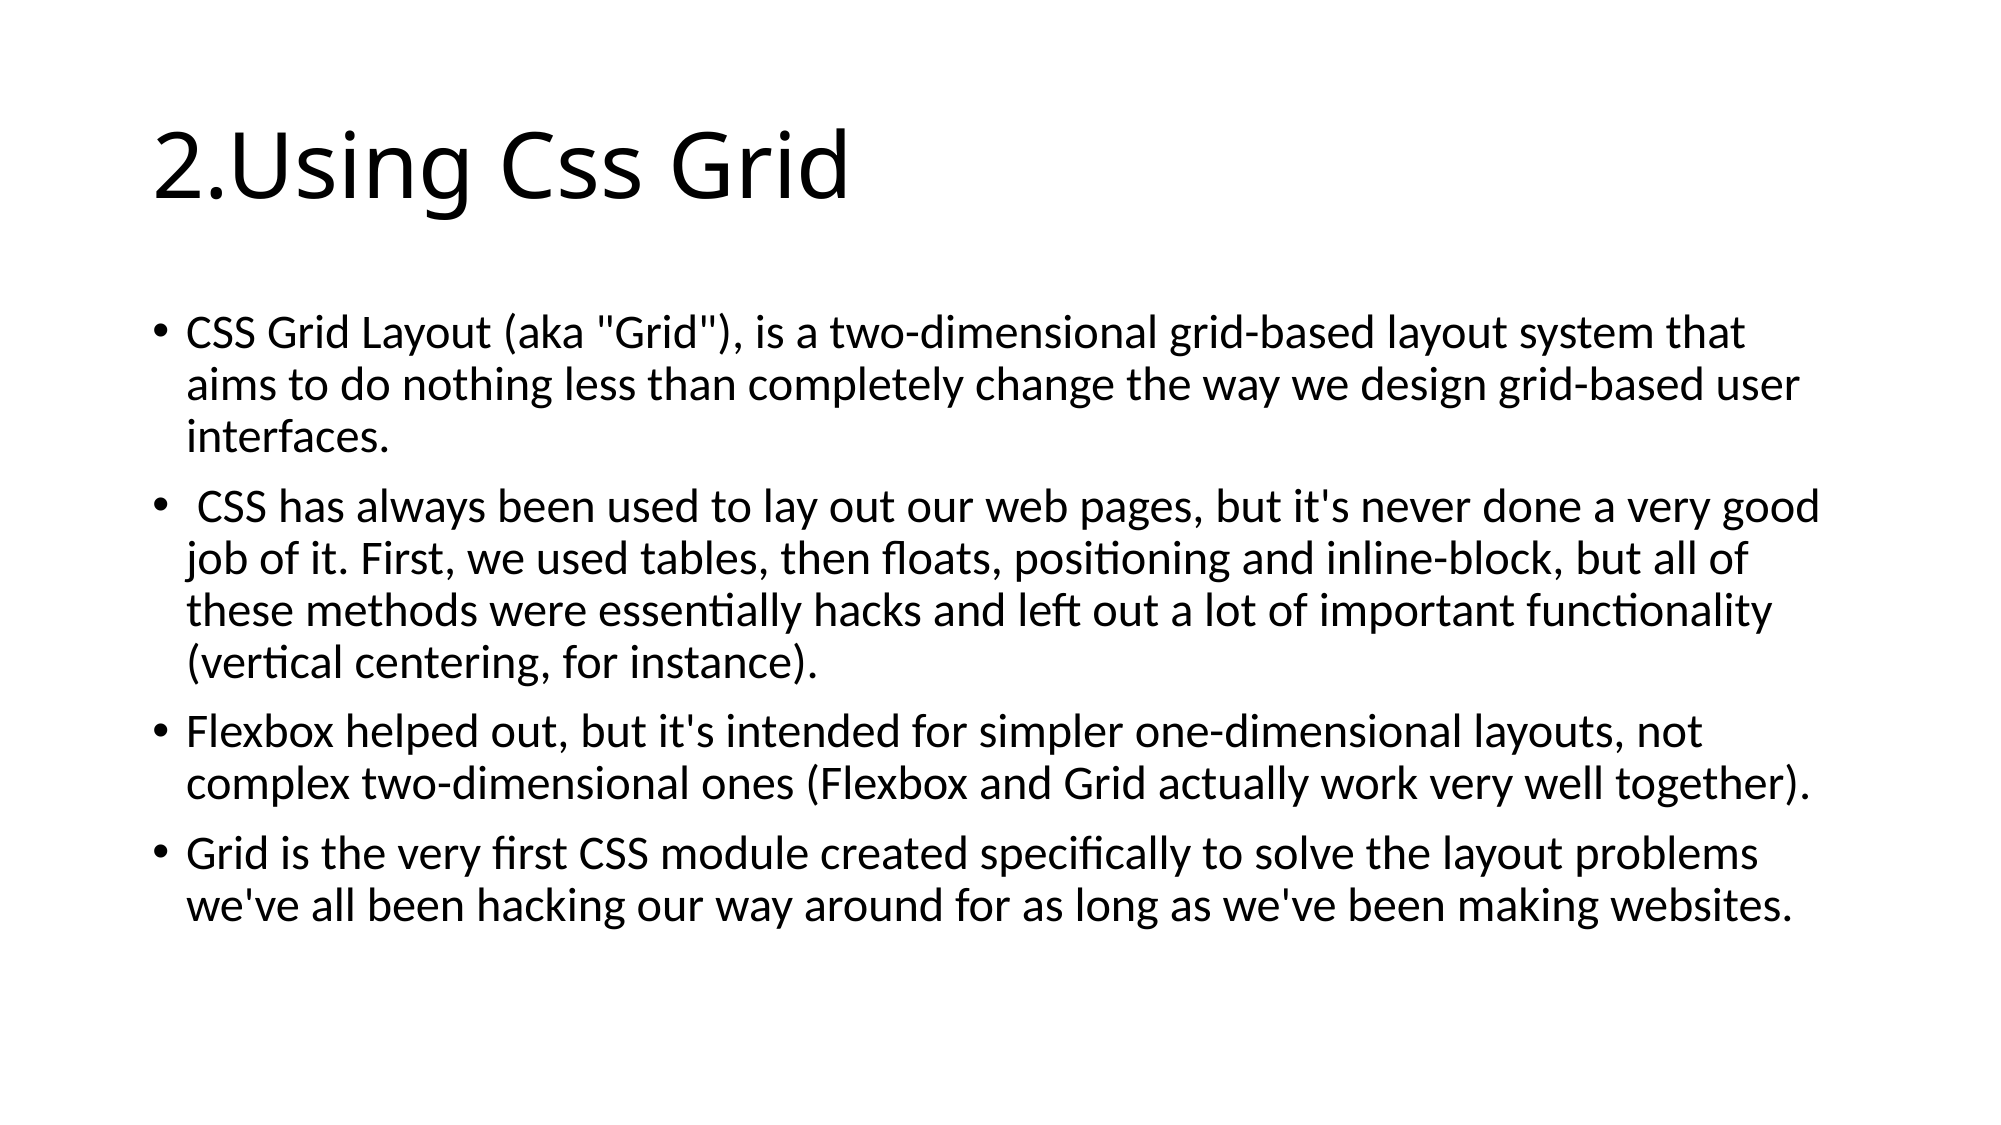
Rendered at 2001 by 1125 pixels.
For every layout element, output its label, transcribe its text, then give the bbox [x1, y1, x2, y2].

title 2.Using Css Grid [137, 59, 1863, 278]
list CSS Grid Layout (aka "Grid"), is a two-dimensional grid-based layout system that aims to do nothing less than completely change the way we design grid-based user interfaces. CSS has always been used to lay out our web pages, but it's never done a very good job of it. First, we used tables, then floats, positioning and inline-block, but all of these methods were essentially hacks and left out a lot of important functionality (vertical centering, for instance). Flexbox helped out, but it's intended for simpler one-dimensional layouts, not complex two-dimensional ones (Flexbox and Grid actually work very well together). Grid is the very first CSS module created specifically to solve the layout problems we've all been hacking our way around for as long as we've been making websites. [137, 299, 1863, 1014]
